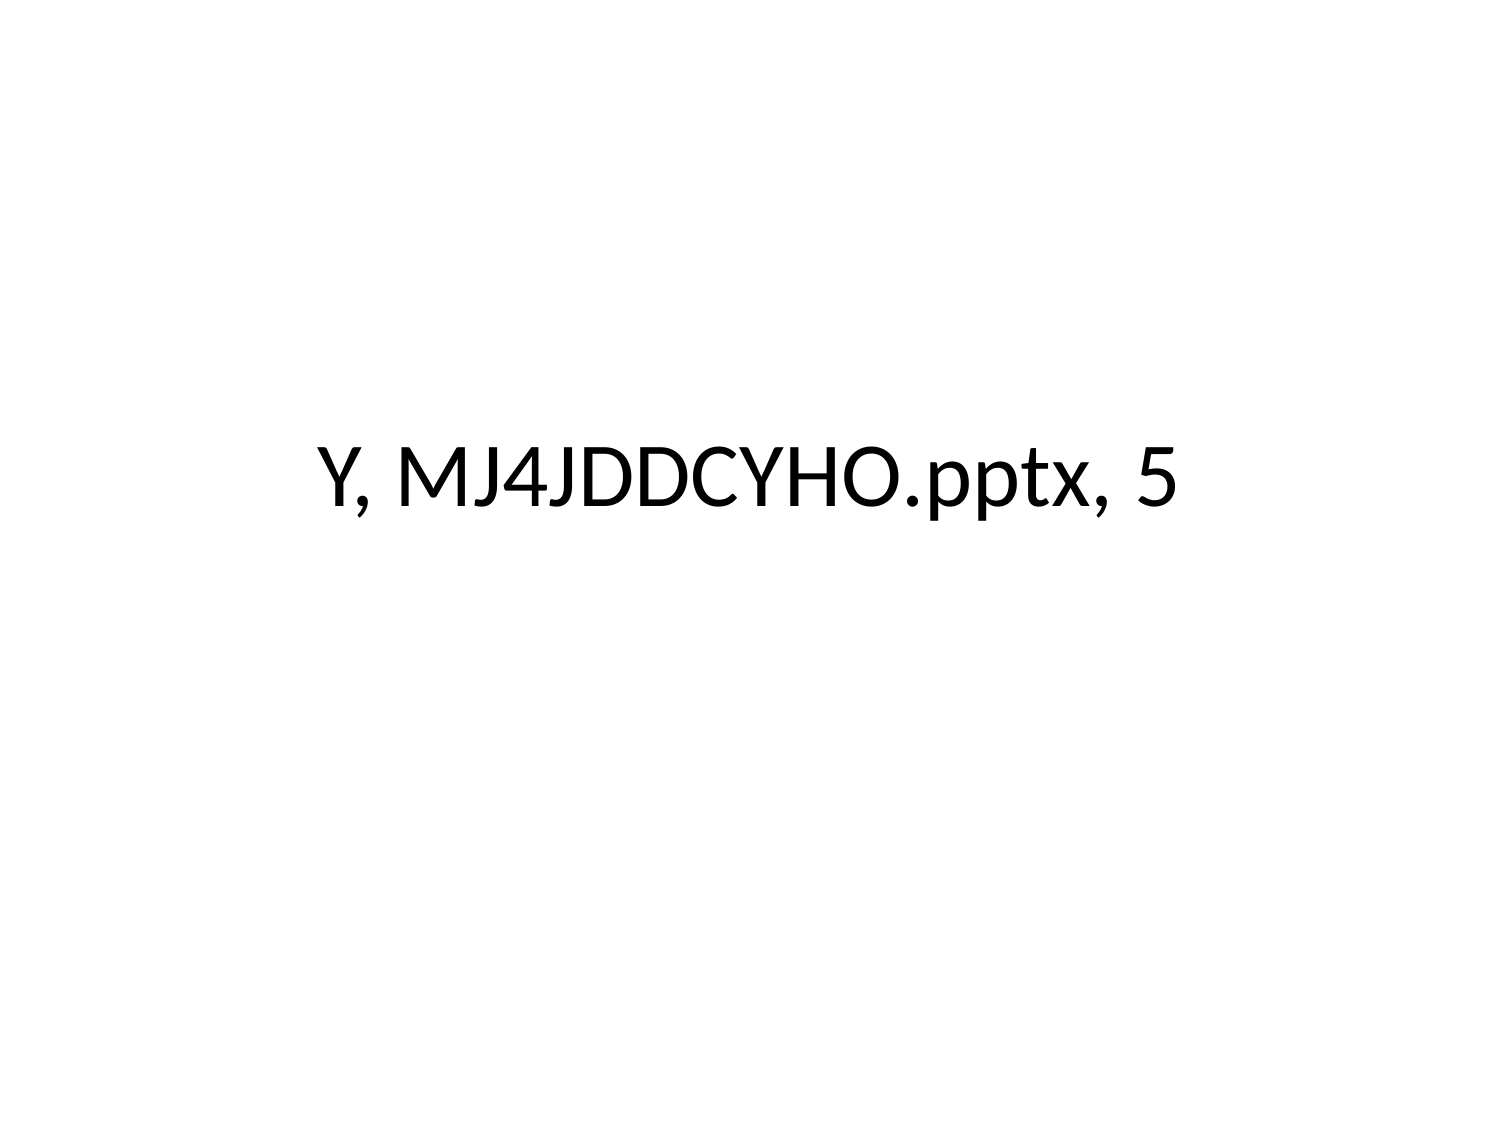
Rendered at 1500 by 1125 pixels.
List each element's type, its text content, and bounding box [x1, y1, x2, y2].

title Y, MJ4JDDCYHO.pptx, 5 [112, 349, 1388, 591]
